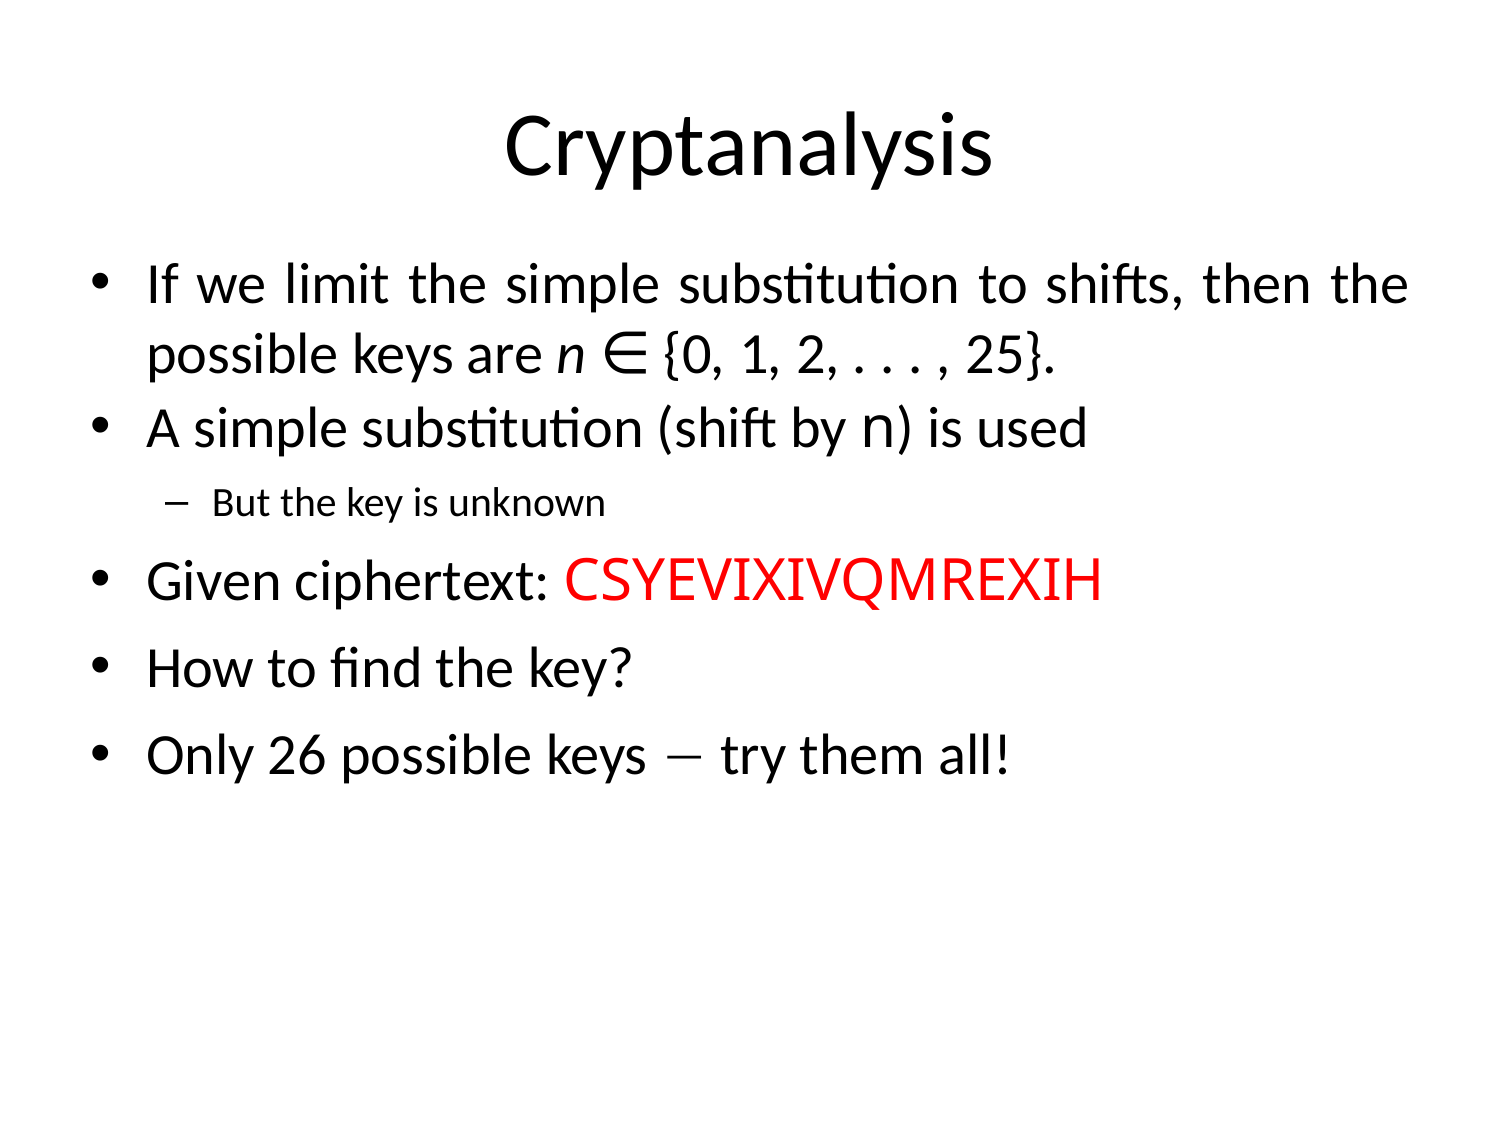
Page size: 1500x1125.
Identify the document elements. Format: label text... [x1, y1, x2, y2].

title Cryptanalysis [75, 45, 1425, 233]
list If we limit the simple substitution to shifts, then the possible keys are n ∈ {0, 1, 2, . . . , 25}. A simple substitution (shift by n) is used But the key is unknown Given ciphertext: CSYEVIXIVQMREXIH How to find the key? Only 26 possible keys  try them all! [75, 237, 1425, 1100]
